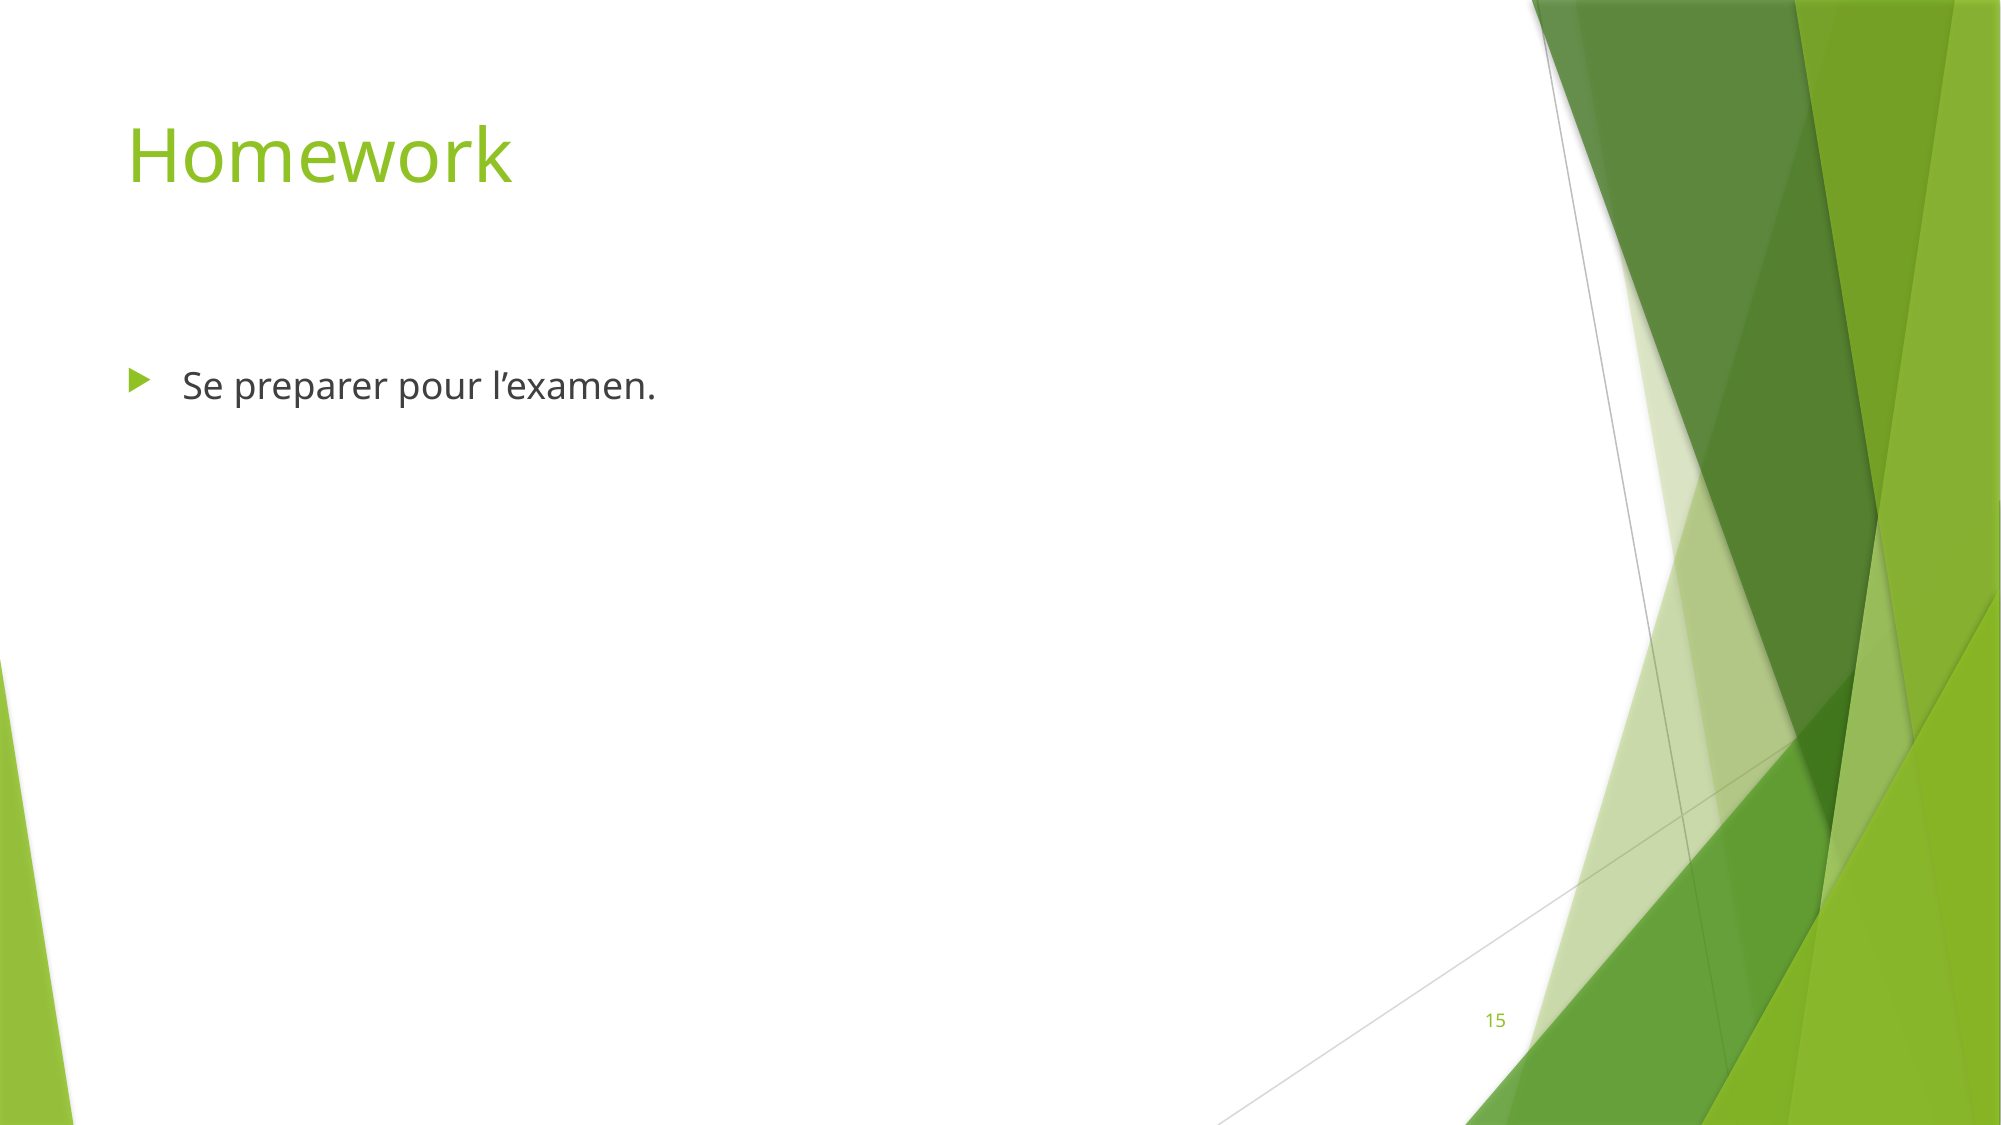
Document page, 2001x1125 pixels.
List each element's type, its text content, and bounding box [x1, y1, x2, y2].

list Se preparer pour l’examen. [111, 354, 1522, 992]
title Homework [111, 99, 1522, 317]
slide_number 15 [1409, 991, 1522, 1051]
